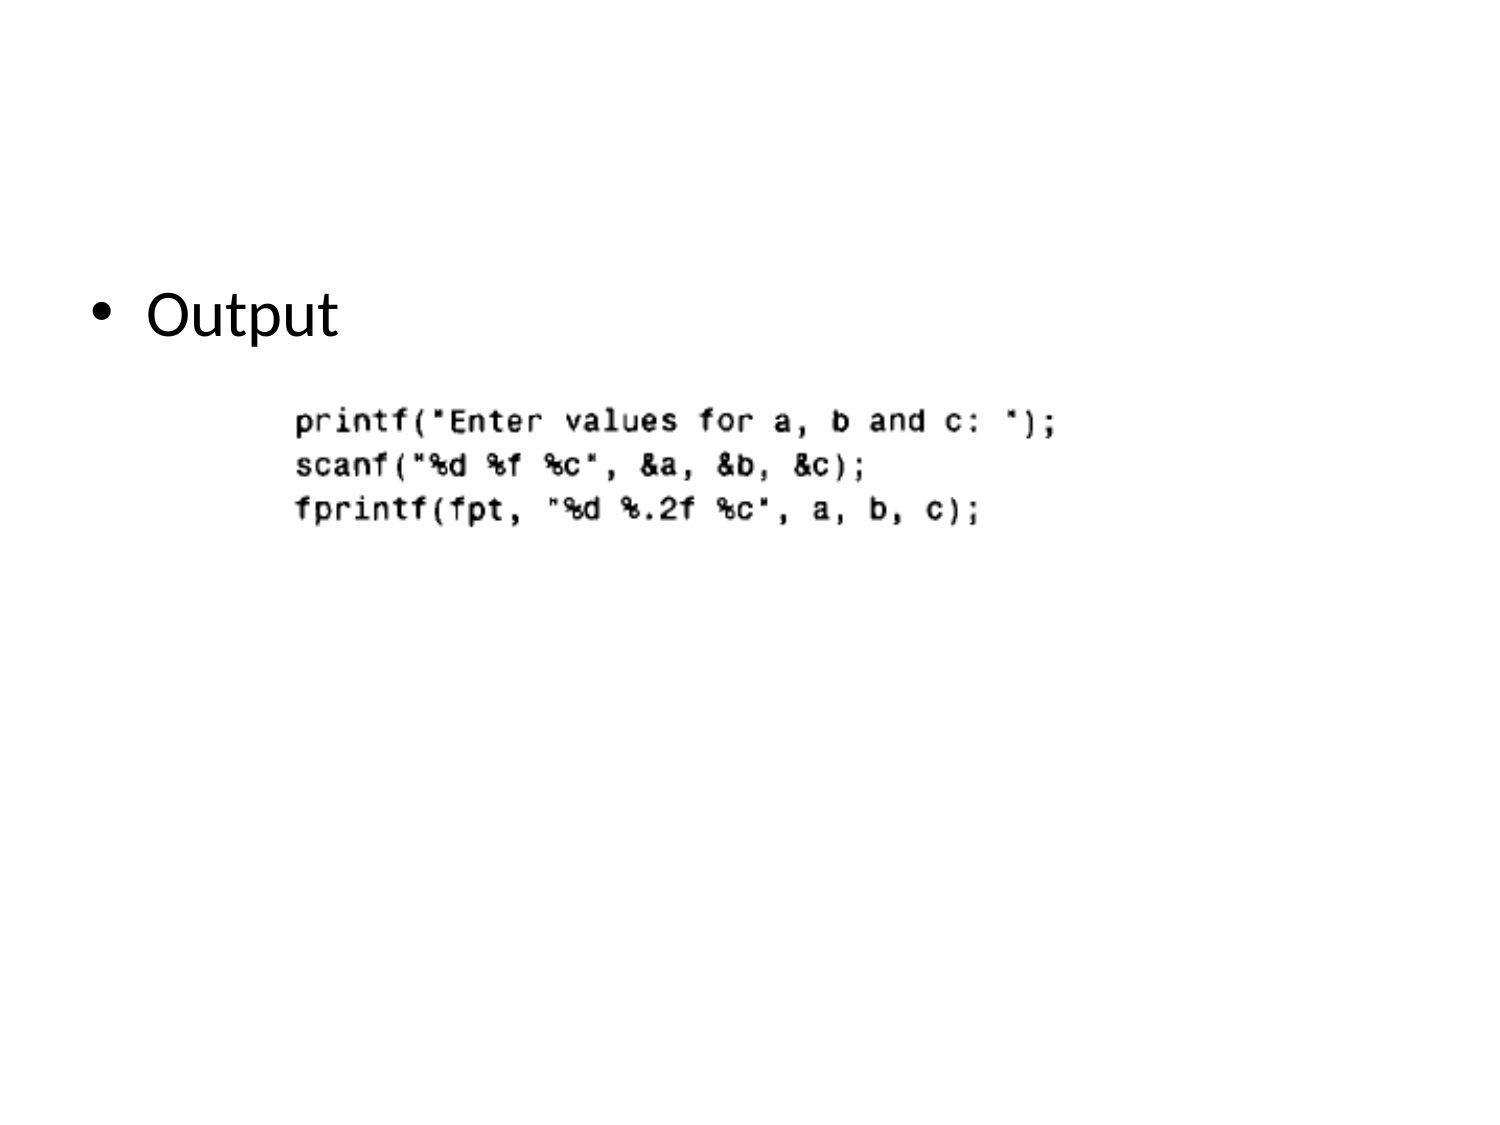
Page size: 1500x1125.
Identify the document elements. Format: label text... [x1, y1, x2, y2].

picture [287, 399, 1075, 540]
list Output [75, 262, 1425, 1005]
